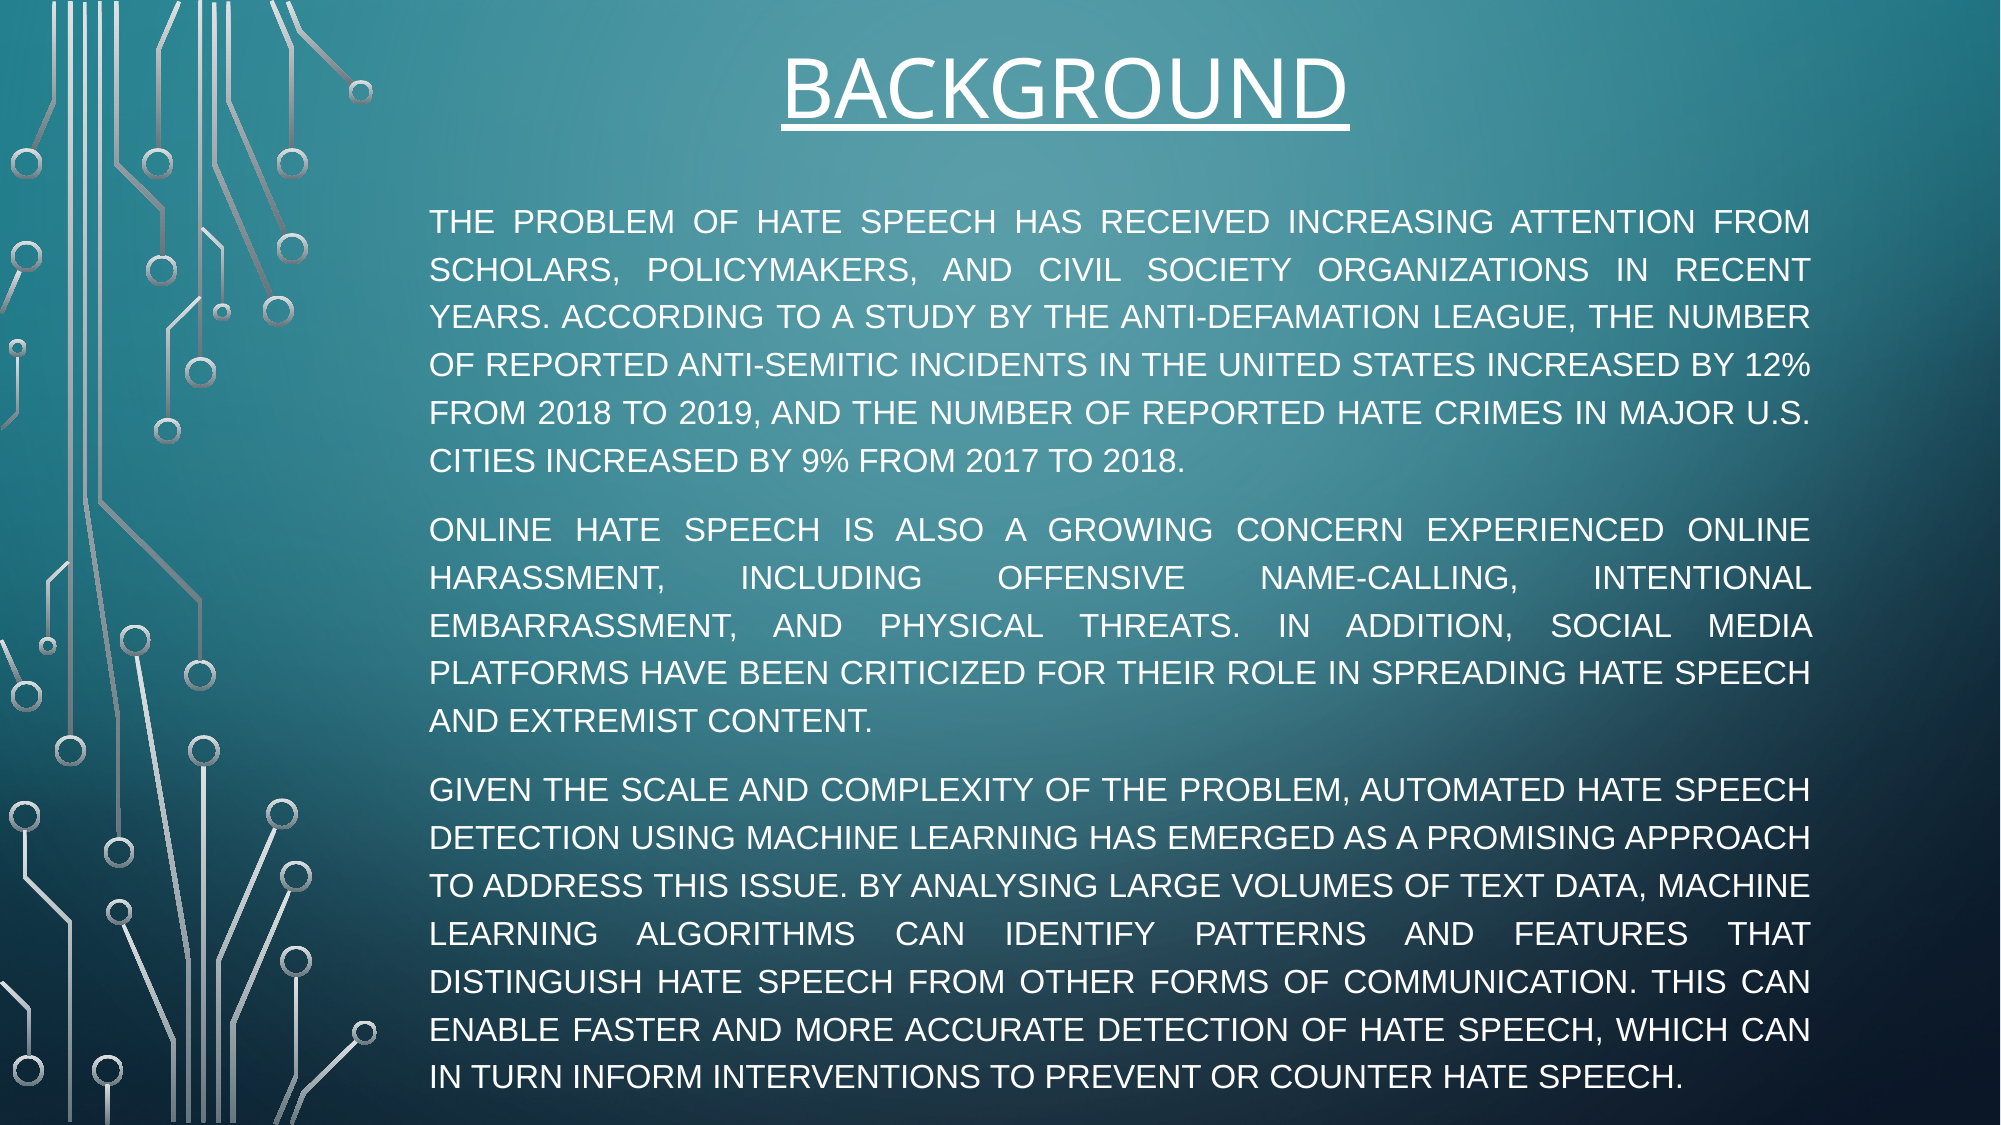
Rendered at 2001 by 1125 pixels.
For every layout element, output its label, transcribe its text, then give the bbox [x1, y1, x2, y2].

title Background [381, 12, 1750, 144]
subtitle The problem of hate speech has received increasing attention from scholars, policymakers, and civil society organizations in recent years. According to a study by the Anti-Defamation League, the number of reported anti-Semitic incidents in the United States increased by 12% from 2018 to 2019, and the number of reported hate crimes in major U.S. cities increased by 9% from 2017 to 2018. Online hate speech is also a growing concern experienced online harassment, including offensive name-calling, intentional embarrassment, and physical threats. In addition, social media platforms have been criticized for their role in spreading hate speech and extremist content. Given the scale and complexity of the problem, automated hate speech detection using machine learning has emerged as a promising approach to address this issue. By analysing large volumes of text data, machine learning algorithms can identify patterns and features that distinguish hate speech from other forms of communication. This can enable faster and more accurate detection of hate speech, which can in turn inform interventions to prevent or counter hate speech. [414, 184, 1829, 1113]
